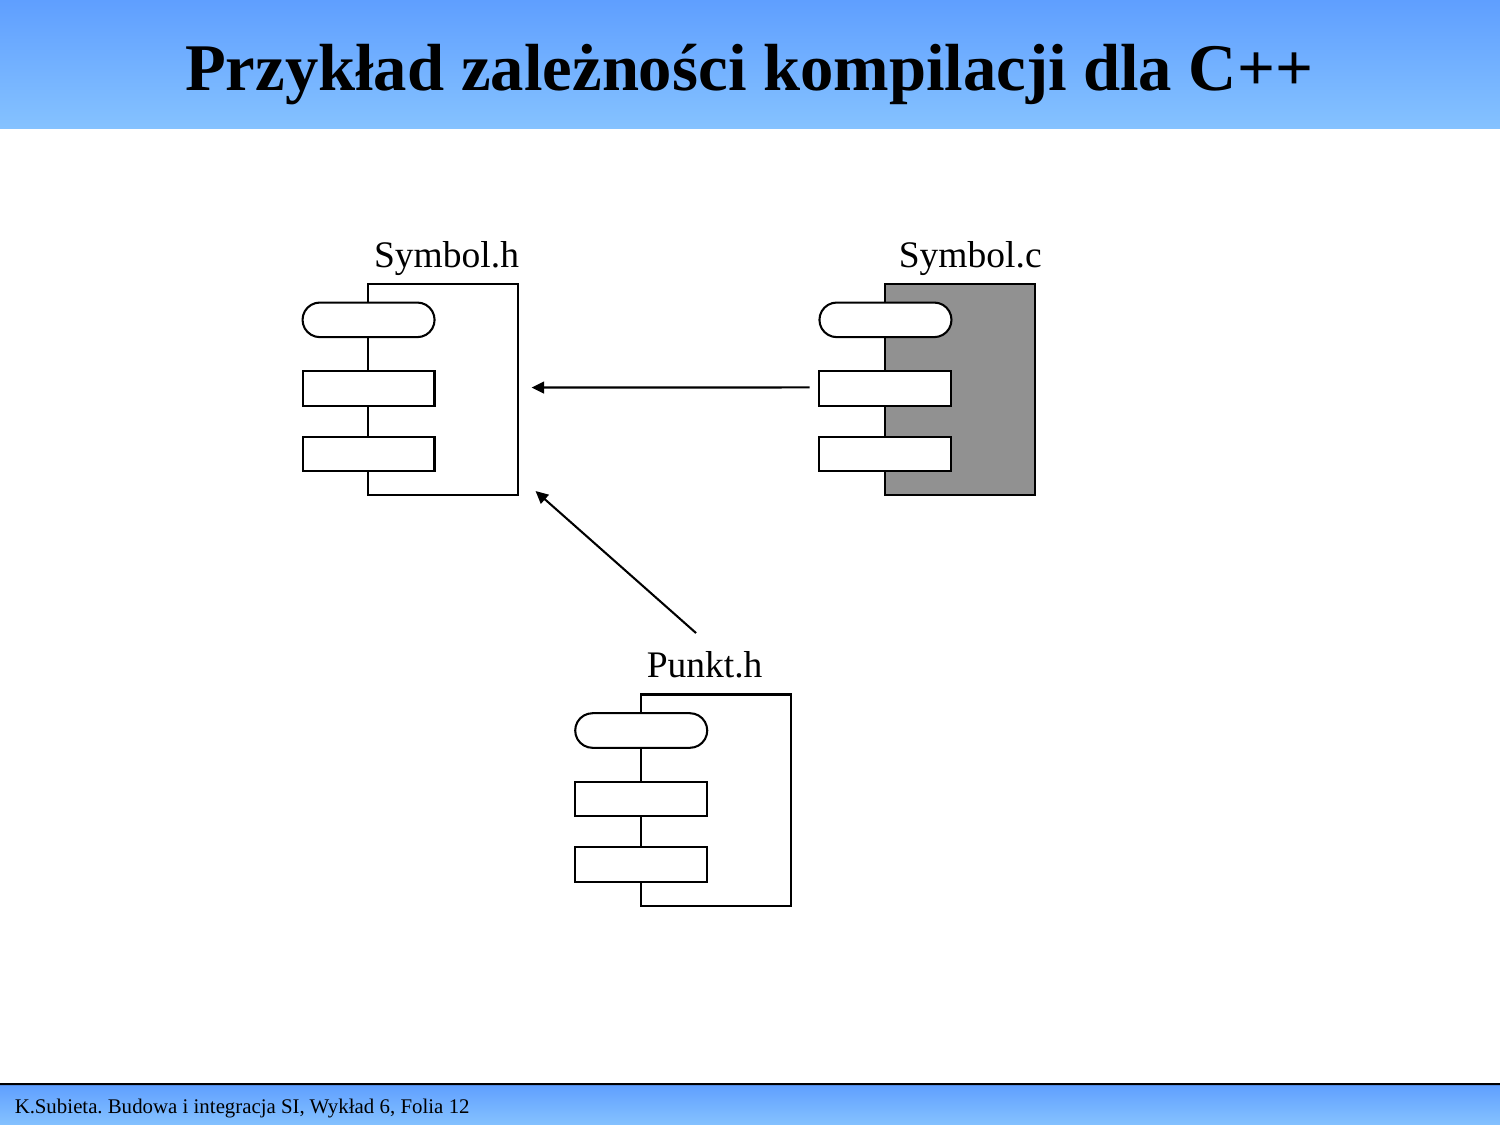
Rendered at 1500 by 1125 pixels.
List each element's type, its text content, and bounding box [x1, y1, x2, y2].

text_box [575, 633, 792, 906]
title Przykład zależności kompilacji dla C++ [0, 0, 1500, 129]
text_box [819, 222, 1057, 496]
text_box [302, 222, 535, 496]
text_box [535, 491, 697, 633]
text_box [535, 381, 810, 394]
